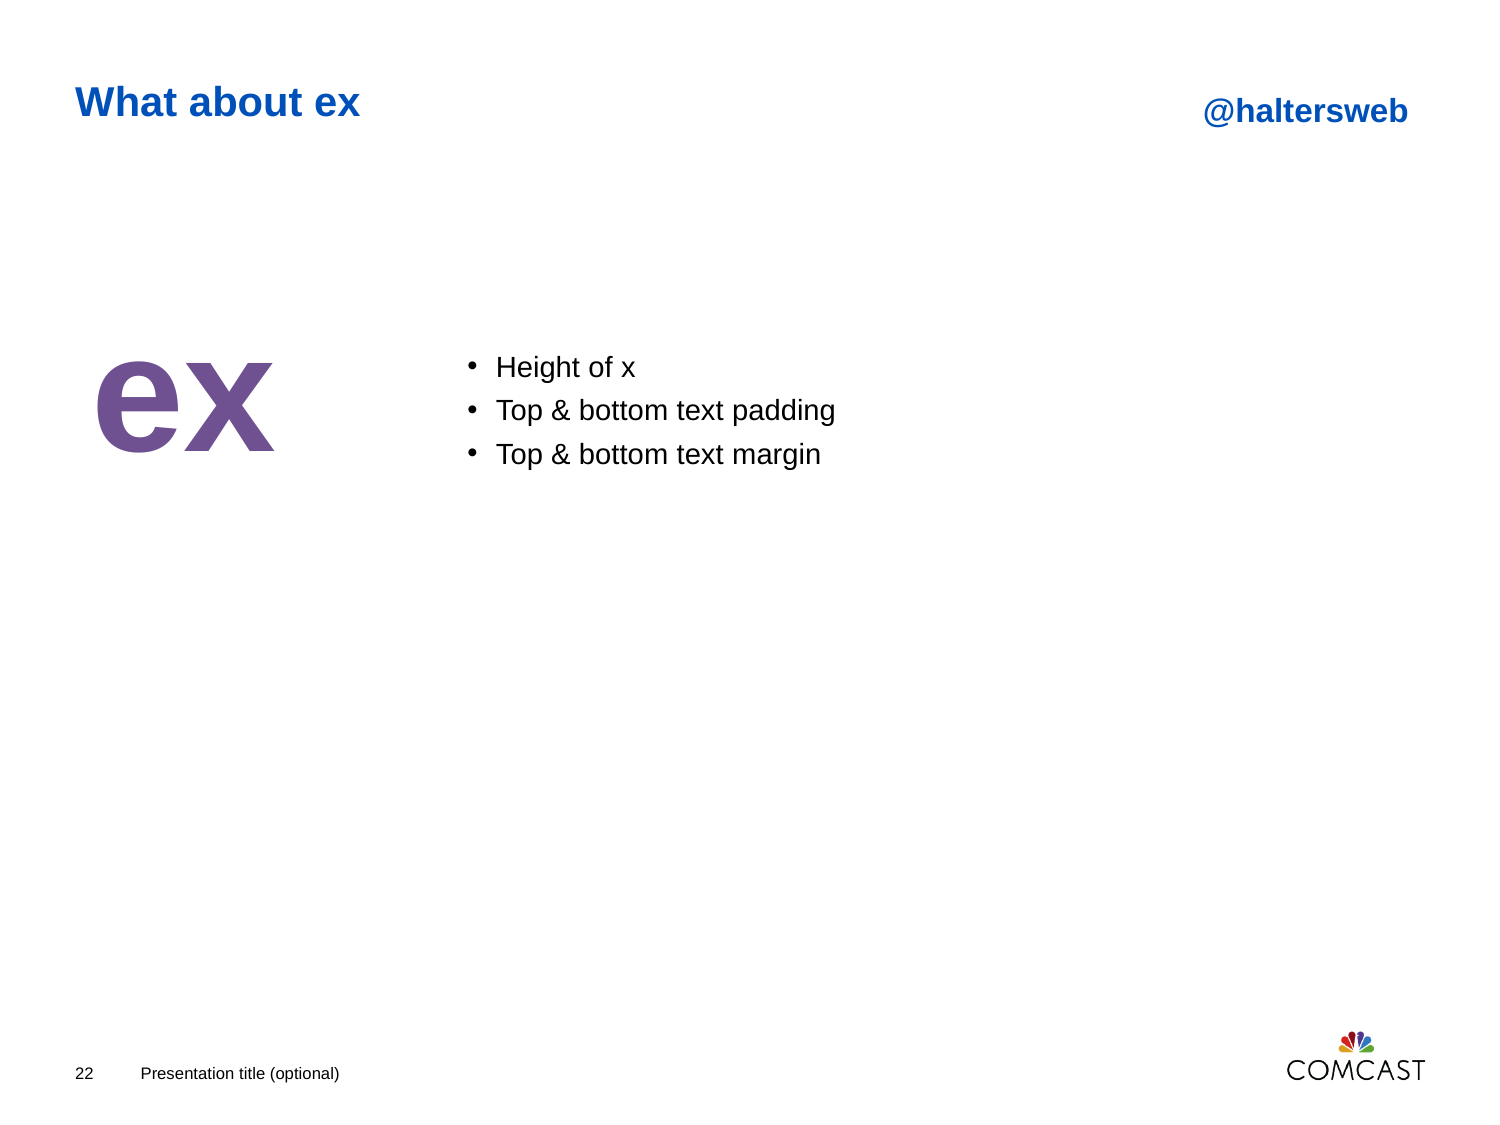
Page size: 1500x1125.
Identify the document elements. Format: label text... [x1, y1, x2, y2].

text_box Height of x Top & bottom text padding Top & bottom text margin [452, 340, 1426, 1013]
text_box ex [76, 316, 292, 491]
picture [1286, 1030, 1426, 1081]
slide_number 22 [75, 1062, 124, 1101]
title What about ex [75, 74, 1426, 213]
text_box @haltersweb [1187, 61, 1424, 137]
footer Presentation title (optional) [140, 1062, 741, 1101]
